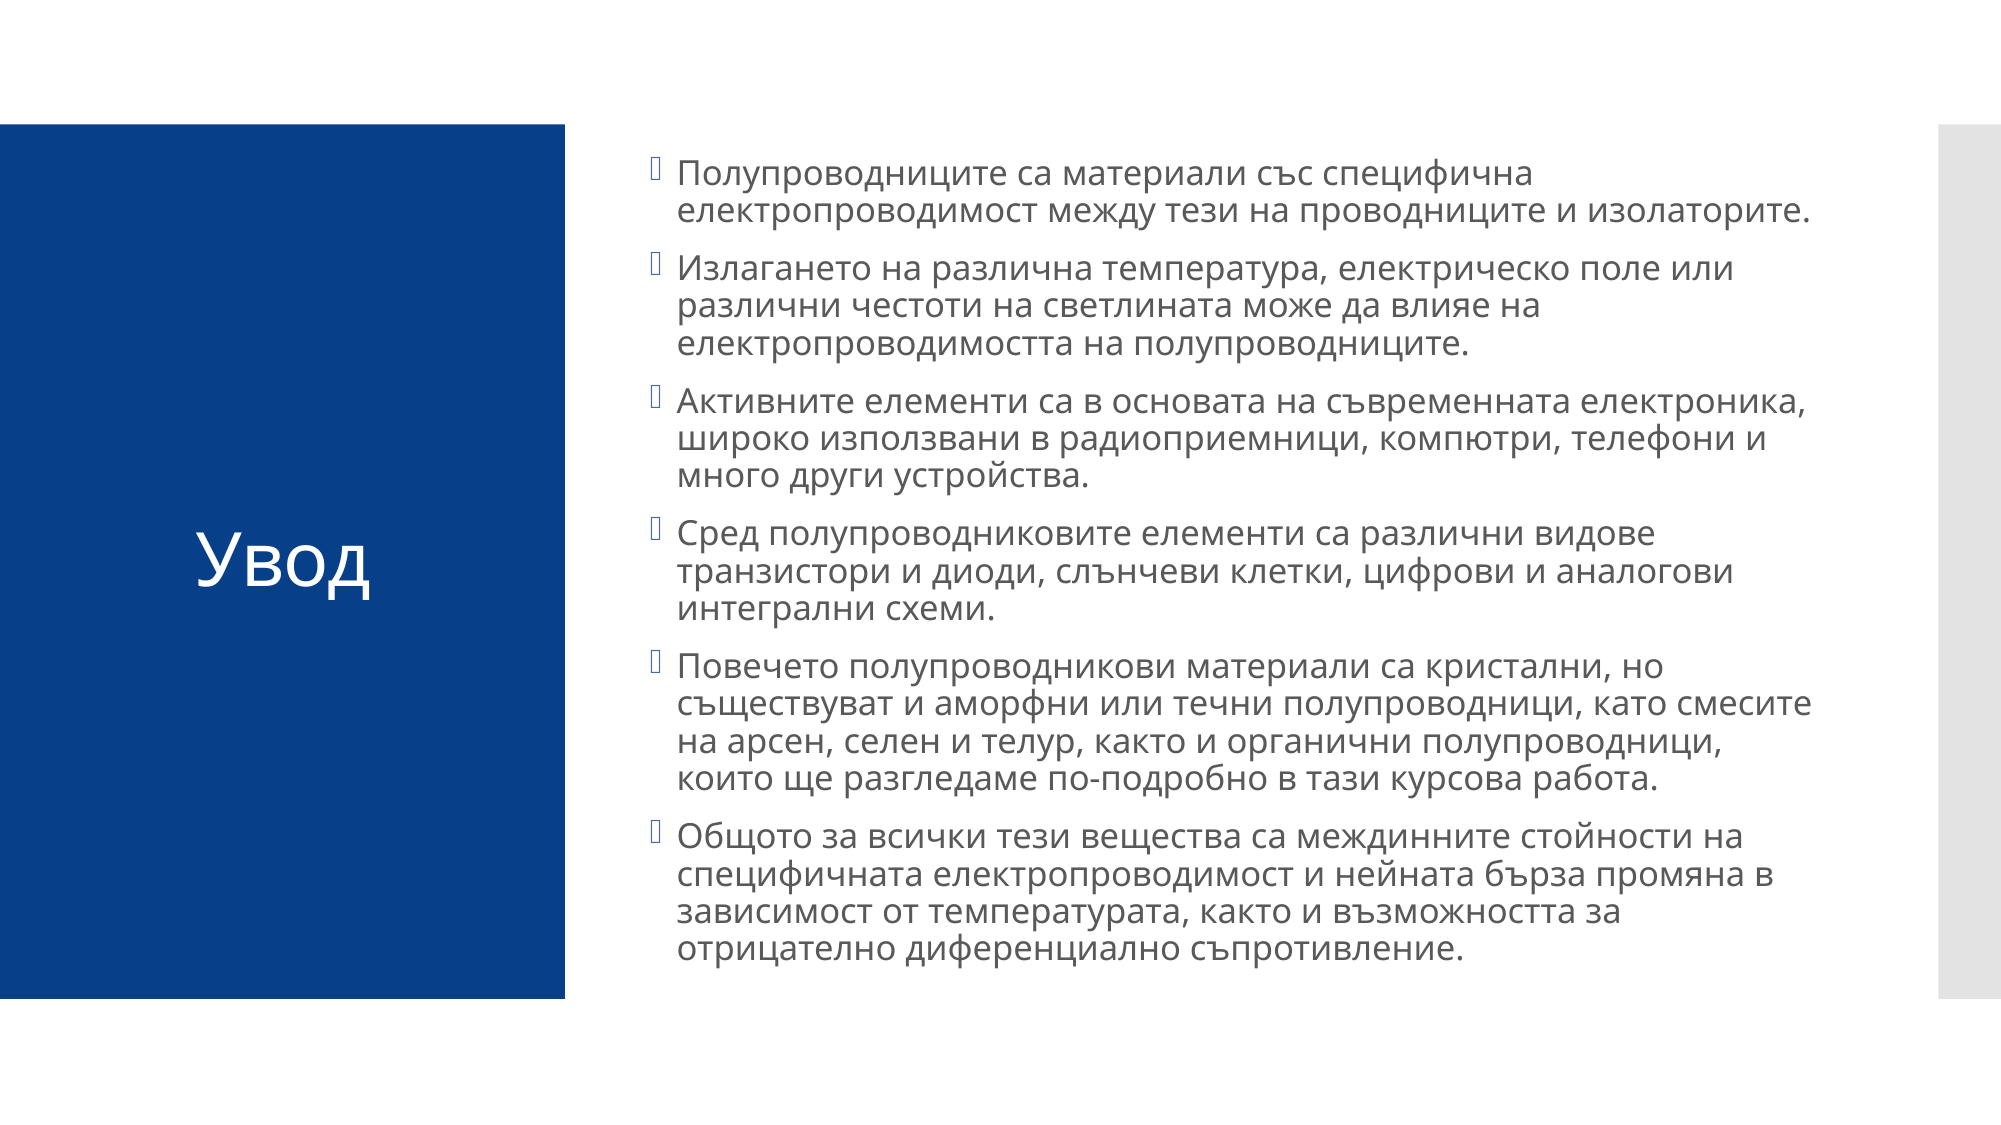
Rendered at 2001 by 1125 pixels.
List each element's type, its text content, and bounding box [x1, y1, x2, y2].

title Увод [41, 184, 525, 940]
list Полупроводниците са материали със специфична електропроводимост между тези на проводниците и изолаторите. Излагането на различна температура, електрическо поле или различни честоти на светлината може да влияе на електропроводимостта на полупроводниците. Активните елементи са в основата на съвременната електроника, широко използвани в радиоприемници, компютри, телефони и много други устройства. Сред полупроводниковите елементи са различни видове транзистори и диоди, слънчеви клетки, цифрови и аналогови интегрални схеми. Повечето полупроводникови материали са кристални, но съществуват и аморфни или течни полупроводници, като смесите на арсен, селен и телур, както и органични полупроводници, които ще разгледаме по-подробно в тази курсова работа. Общото за всички тези вещества са междинните стойности на специфичната електропроводимост и нейната бърза промяна в зависимост от температурата, както и възможността за отрицателно диференциално съпротивление. [634, 141, 1835, 982]
